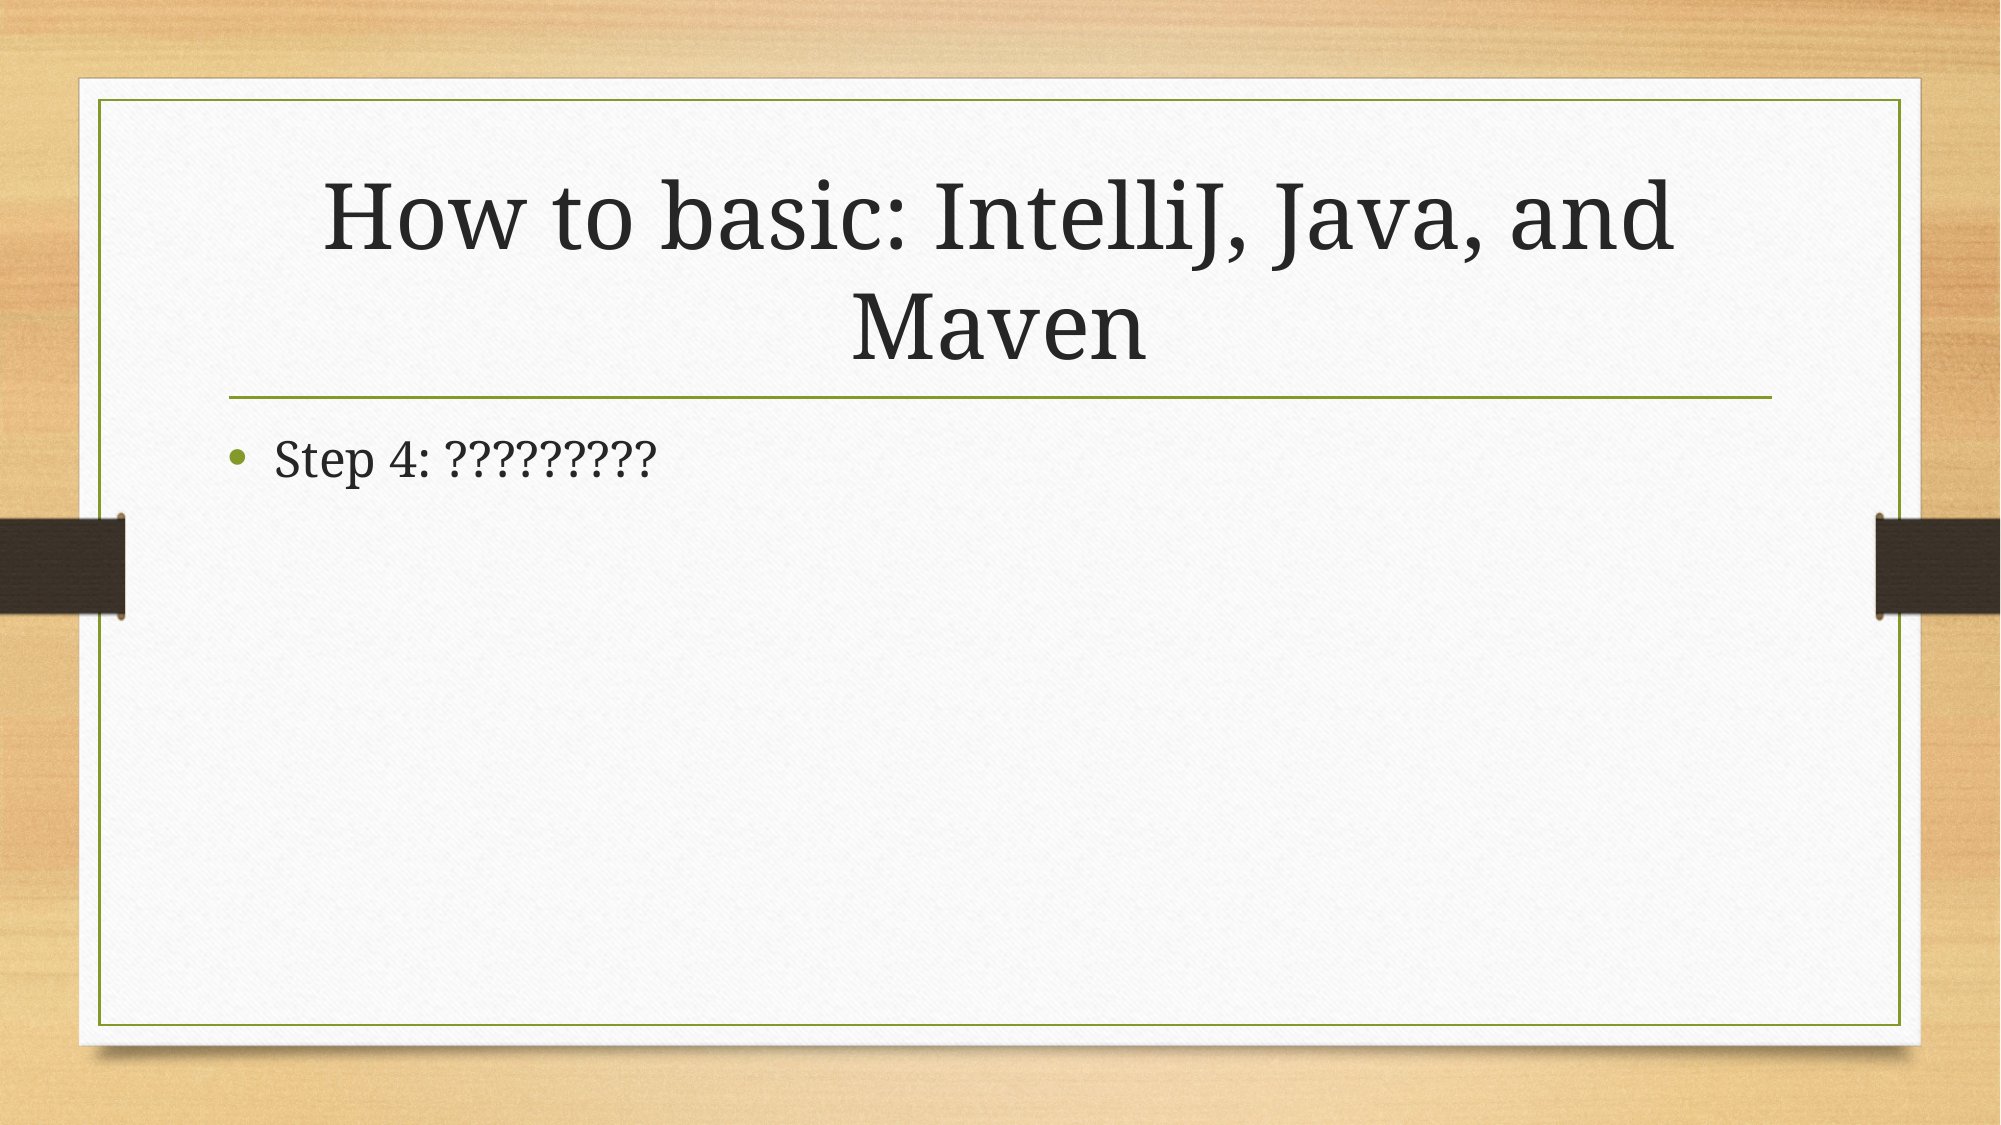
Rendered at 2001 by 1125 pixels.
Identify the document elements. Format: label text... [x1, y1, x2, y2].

picture [0, 0, 2001, 1125]
title How to basic: IntelliJ, Java, and Maven [212, 161, 1788, 375]
list Step 4: ????????? [212, 419, 1788, 964]
